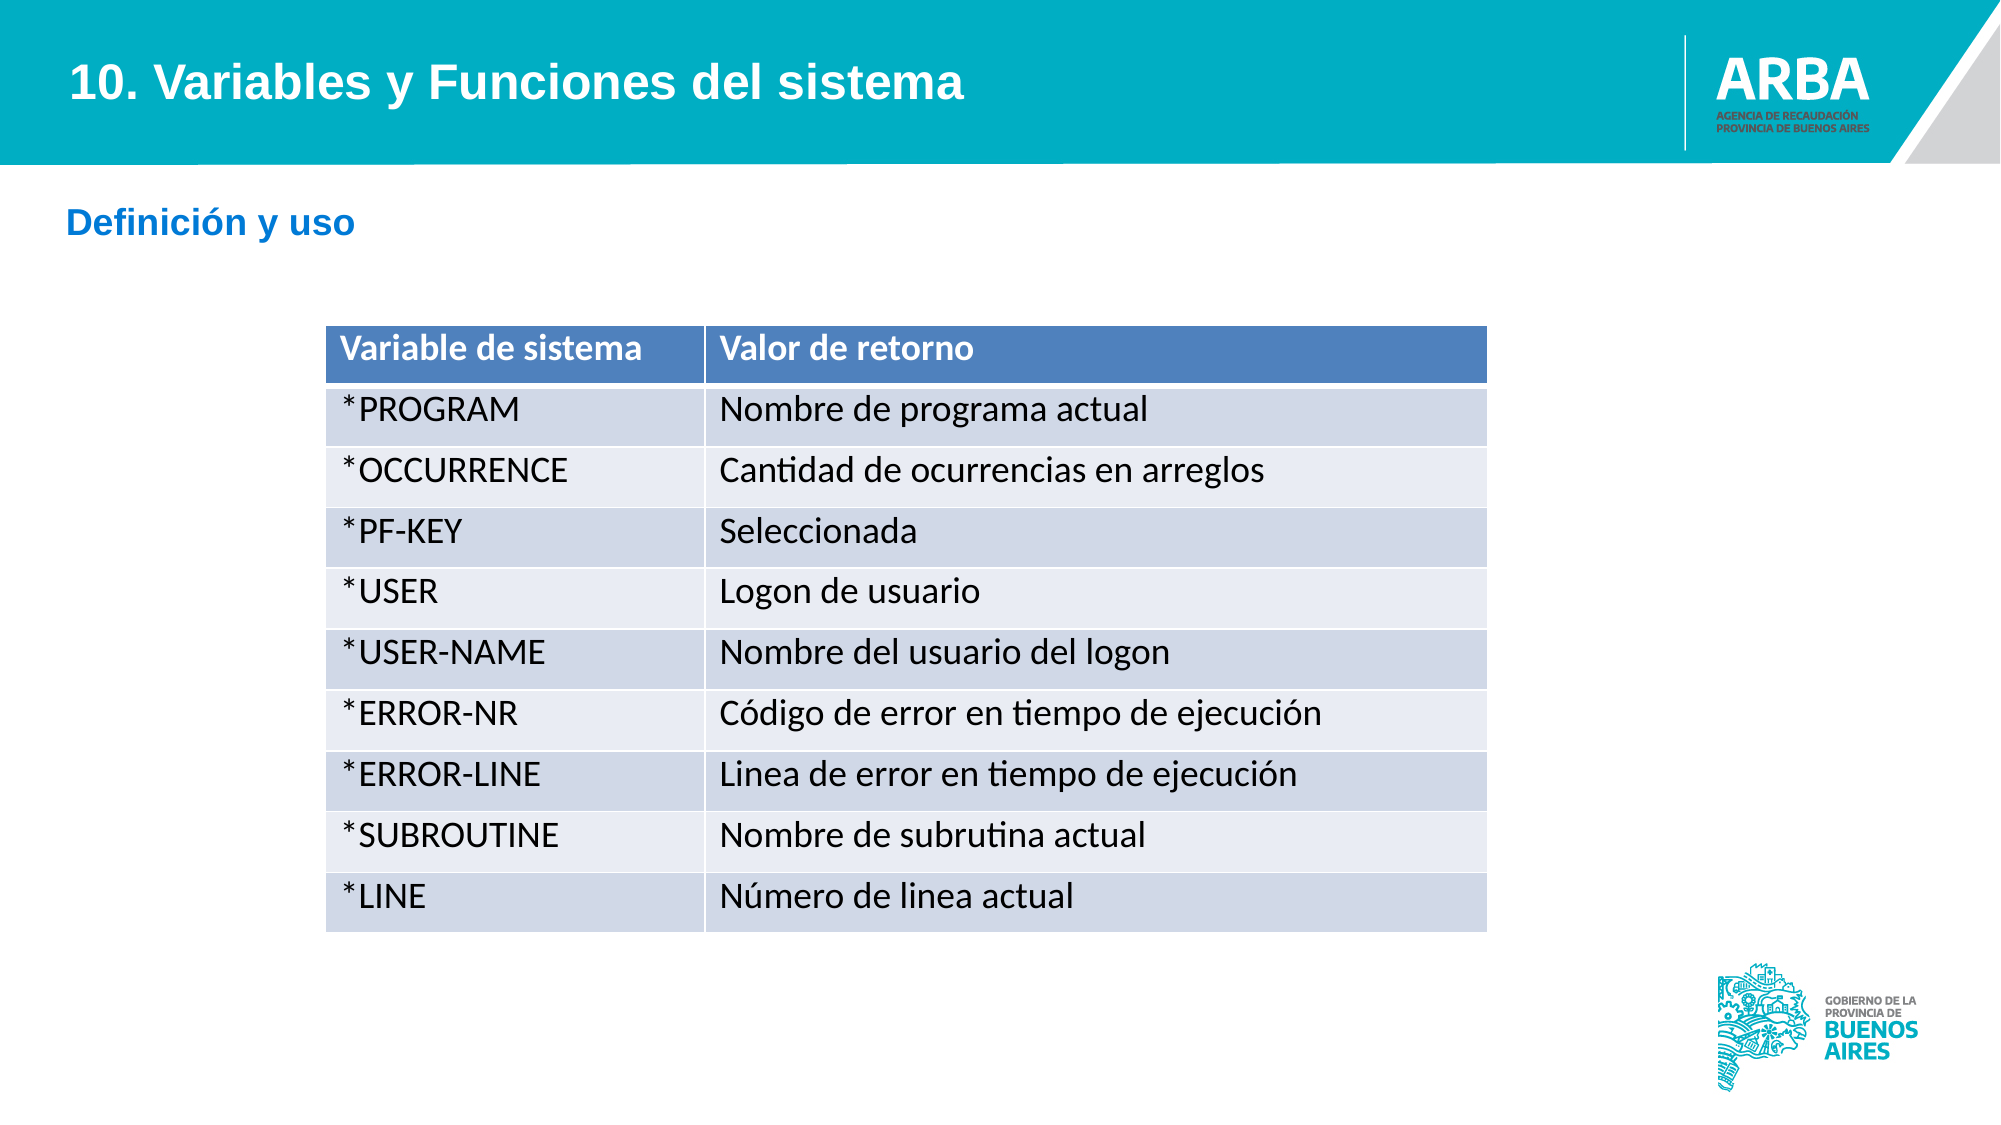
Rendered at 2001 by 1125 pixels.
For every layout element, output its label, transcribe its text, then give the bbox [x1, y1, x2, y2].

table_cell Logon de usuario [706, 569, 1487, 628]
table_cell *LINE [326, 873, 704, 932]
text_box 10. Variables y Funciones del sistema [55, 42, 1393, 118]
table_cell Seleccionada [706, 508, 1487, 567]
table_cell Número de linea actual [706, 873, 1487, 932]
table_header Variable de sistema [326, 326, 704, 383]
table_cell *USER [326, 569, 704, 628]
table_cell *PF-KEY [326, 508, 704, 567]
table_cell Nombre de subrutina actual [706, 812, 1487, 872]
table_cell *ERROR-LINE [326, 752, 704, 811]
table_cell *SUBROUTINE [326, 812, 704, 872]
table_cell *USER-NAME [326, 630, 704, 689]
table_header Valor de retorno [706, 326, 1487, 383]
table_cell Linea de error en tiempo de ejecución [706, 752, 1487, 811]
table_cell Cantidad de ocurrencias en arreglos [706, 448, 1487, 507]
table_cell Nombre del usuario del logon [706, 630, 1487, 689]
table_cell *ERROR-NR [326, 691, 704, 750]
table_cell Nombre de programa actual [706, 389, 1487, 446]
text_box Definición y uso [51, 190, 2000, 251]
table_cell Código de error en tiempo de ejecución [706, 691, 1487, 750]
table_cell *PROGRAM [326, 389, 704, 446]
picture [0, 0, 2001, 1125]
table_cell *OCCURRENCE [326, 448, 704, 507]
